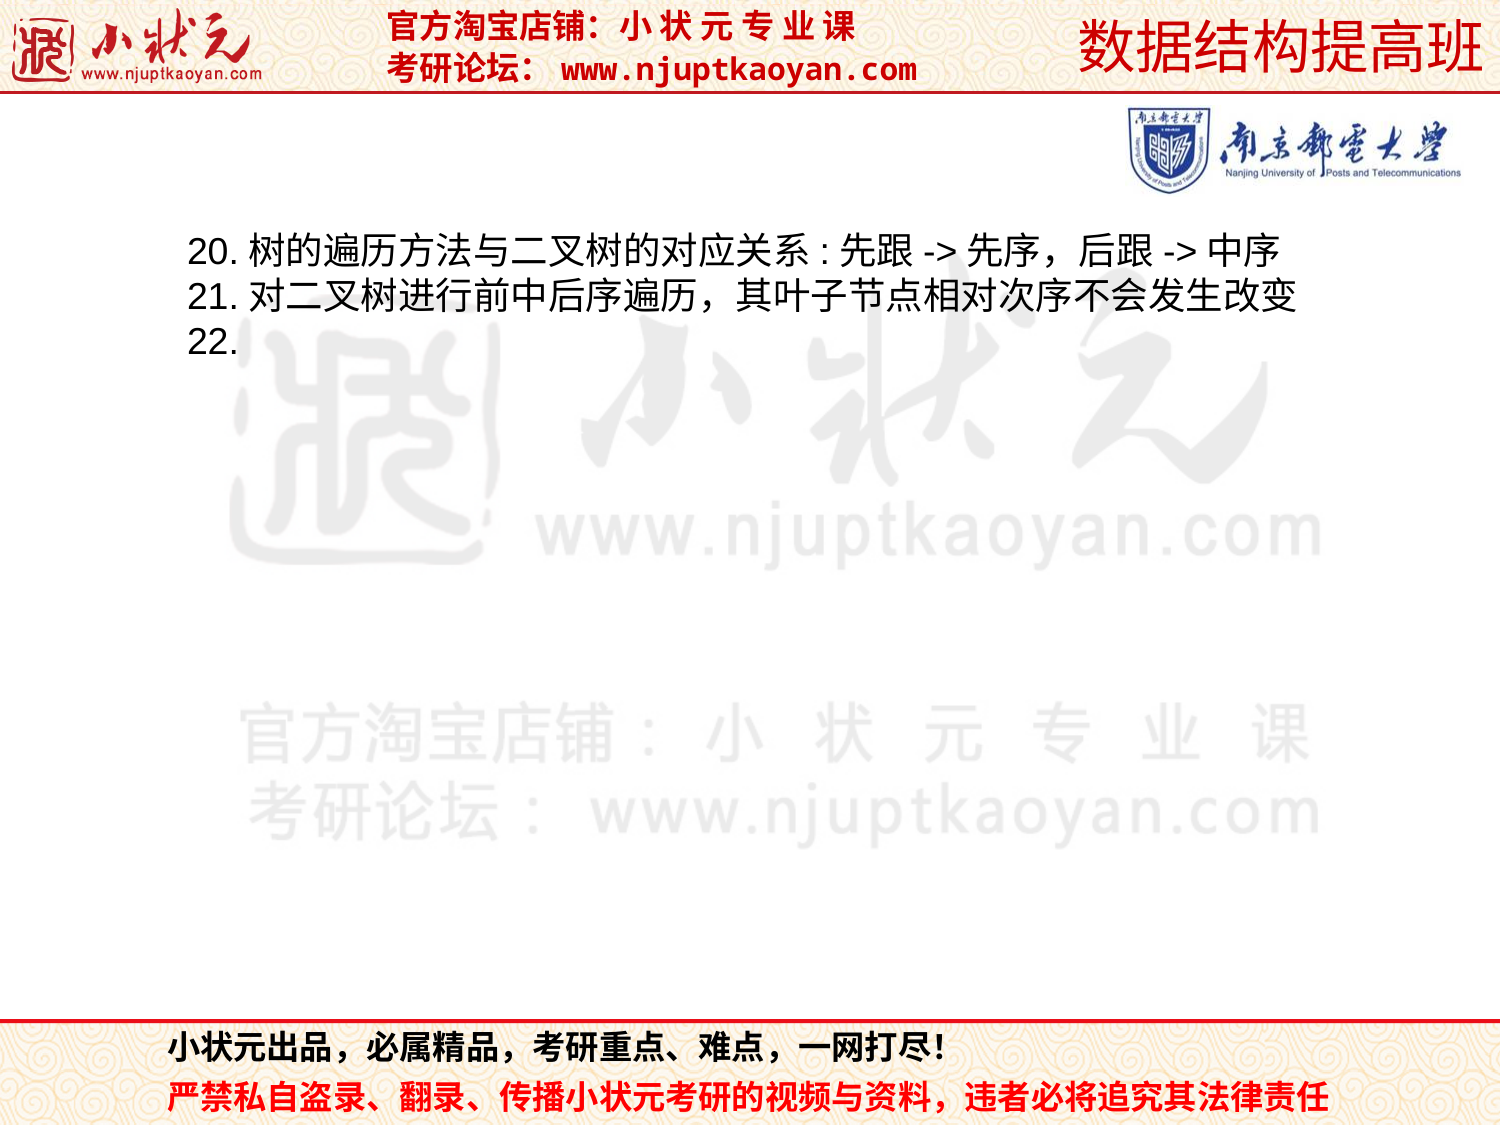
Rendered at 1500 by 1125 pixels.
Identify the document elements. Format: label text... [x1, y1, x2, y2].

picture [0, 0, 1500, 94]
text_box 20.树的遍历方法与二叉树的对应关系:先跟->先序，后跟->中序 21.对二叉树进行前中后序遍历，其叶子节点相对次序不会发生改变 22. [172, 219, 1314, 370]
picture [0, 1019, 1500, 1125]
picture [1125, 105, 1464, 197]
